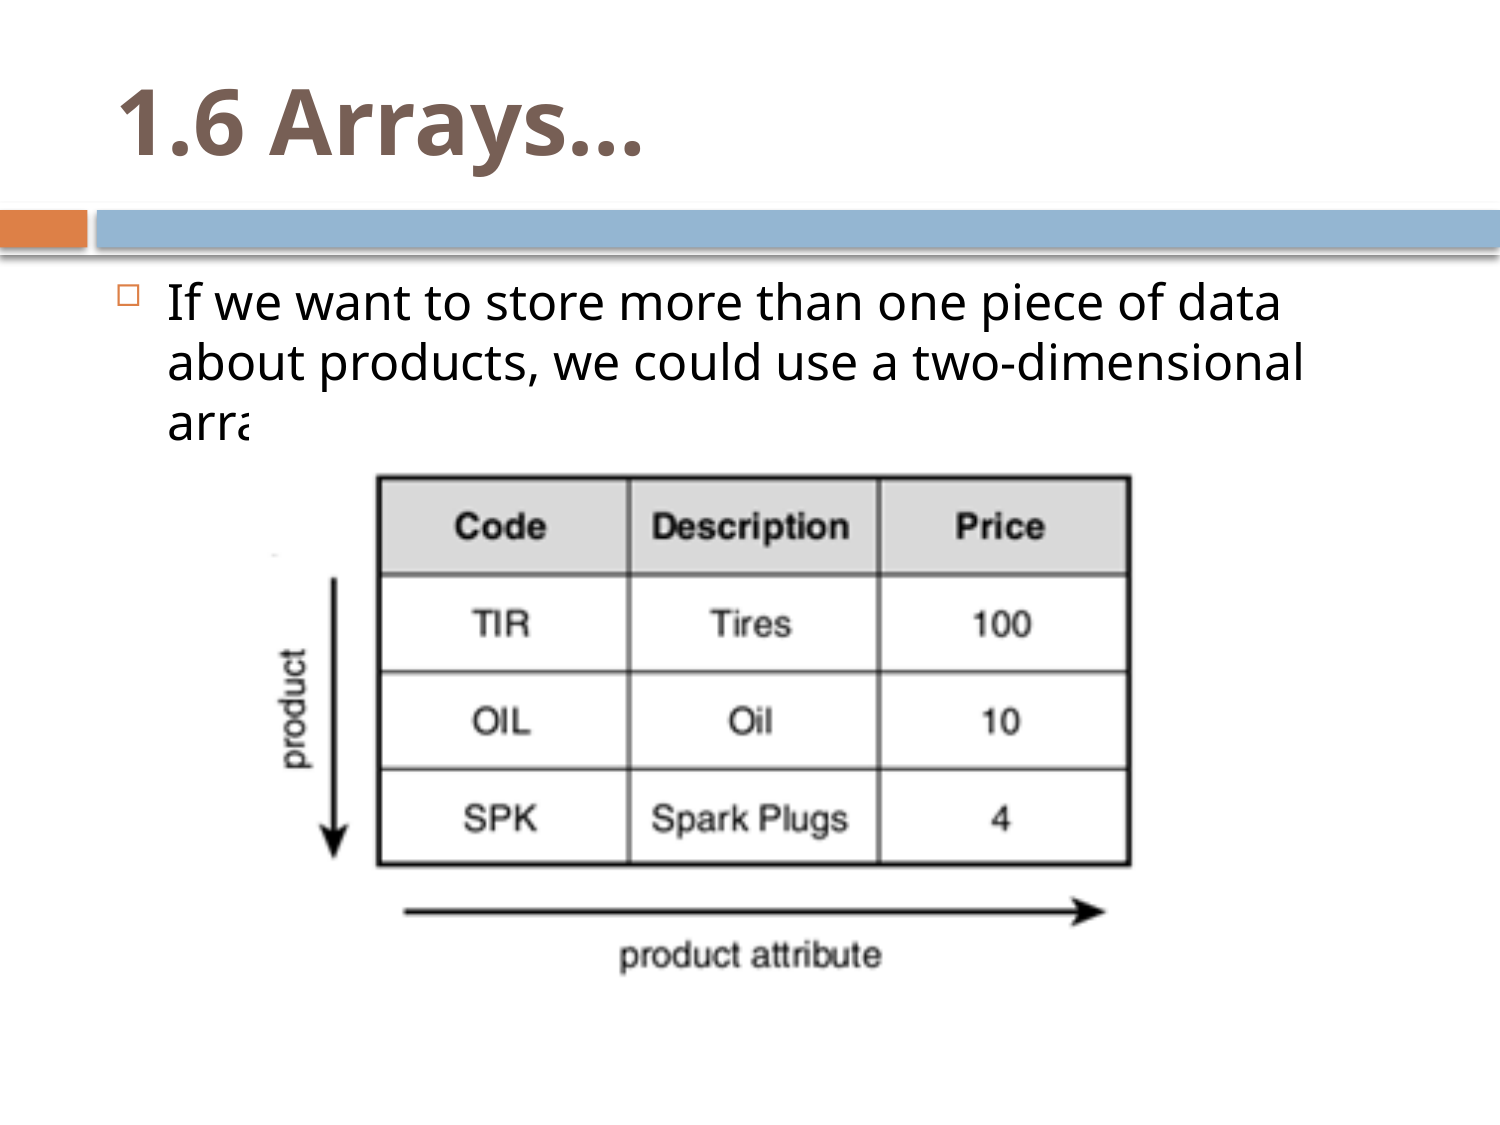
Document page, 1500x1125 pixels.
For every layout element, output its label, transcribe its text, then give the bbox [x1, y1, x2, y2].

list If we want to store more than one piece of data about products, we could use a two-dimensional array. [100, 262, 1438, 1000]
picture [249, 412, 1216, 1013]
title 1.6 Arrays… [100, 37, 1438, 200]
